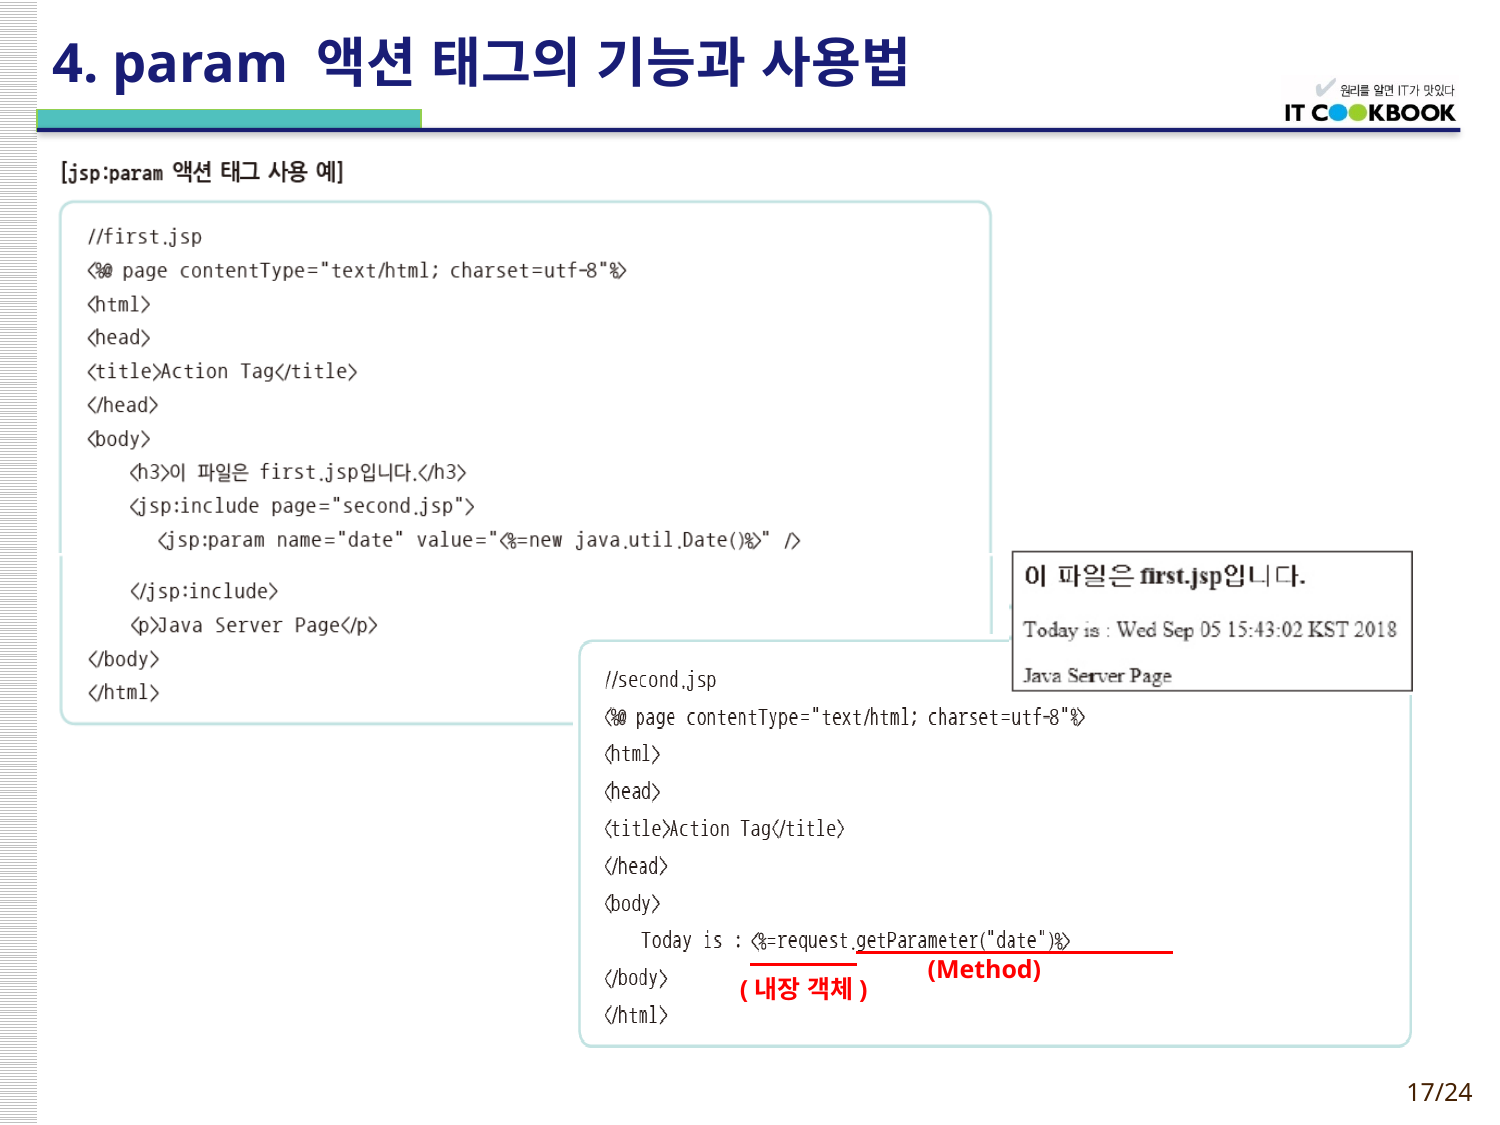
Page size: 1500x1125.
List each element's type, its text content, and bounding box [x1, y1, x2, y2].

picture [1281, 75, 1459, 123]
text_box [52, 152, 995, 732]
title 4. param 액션 태그의 기능과 사용법 [37, 13, 1278, 109]
picture [573, 547, 1414, 1056]
